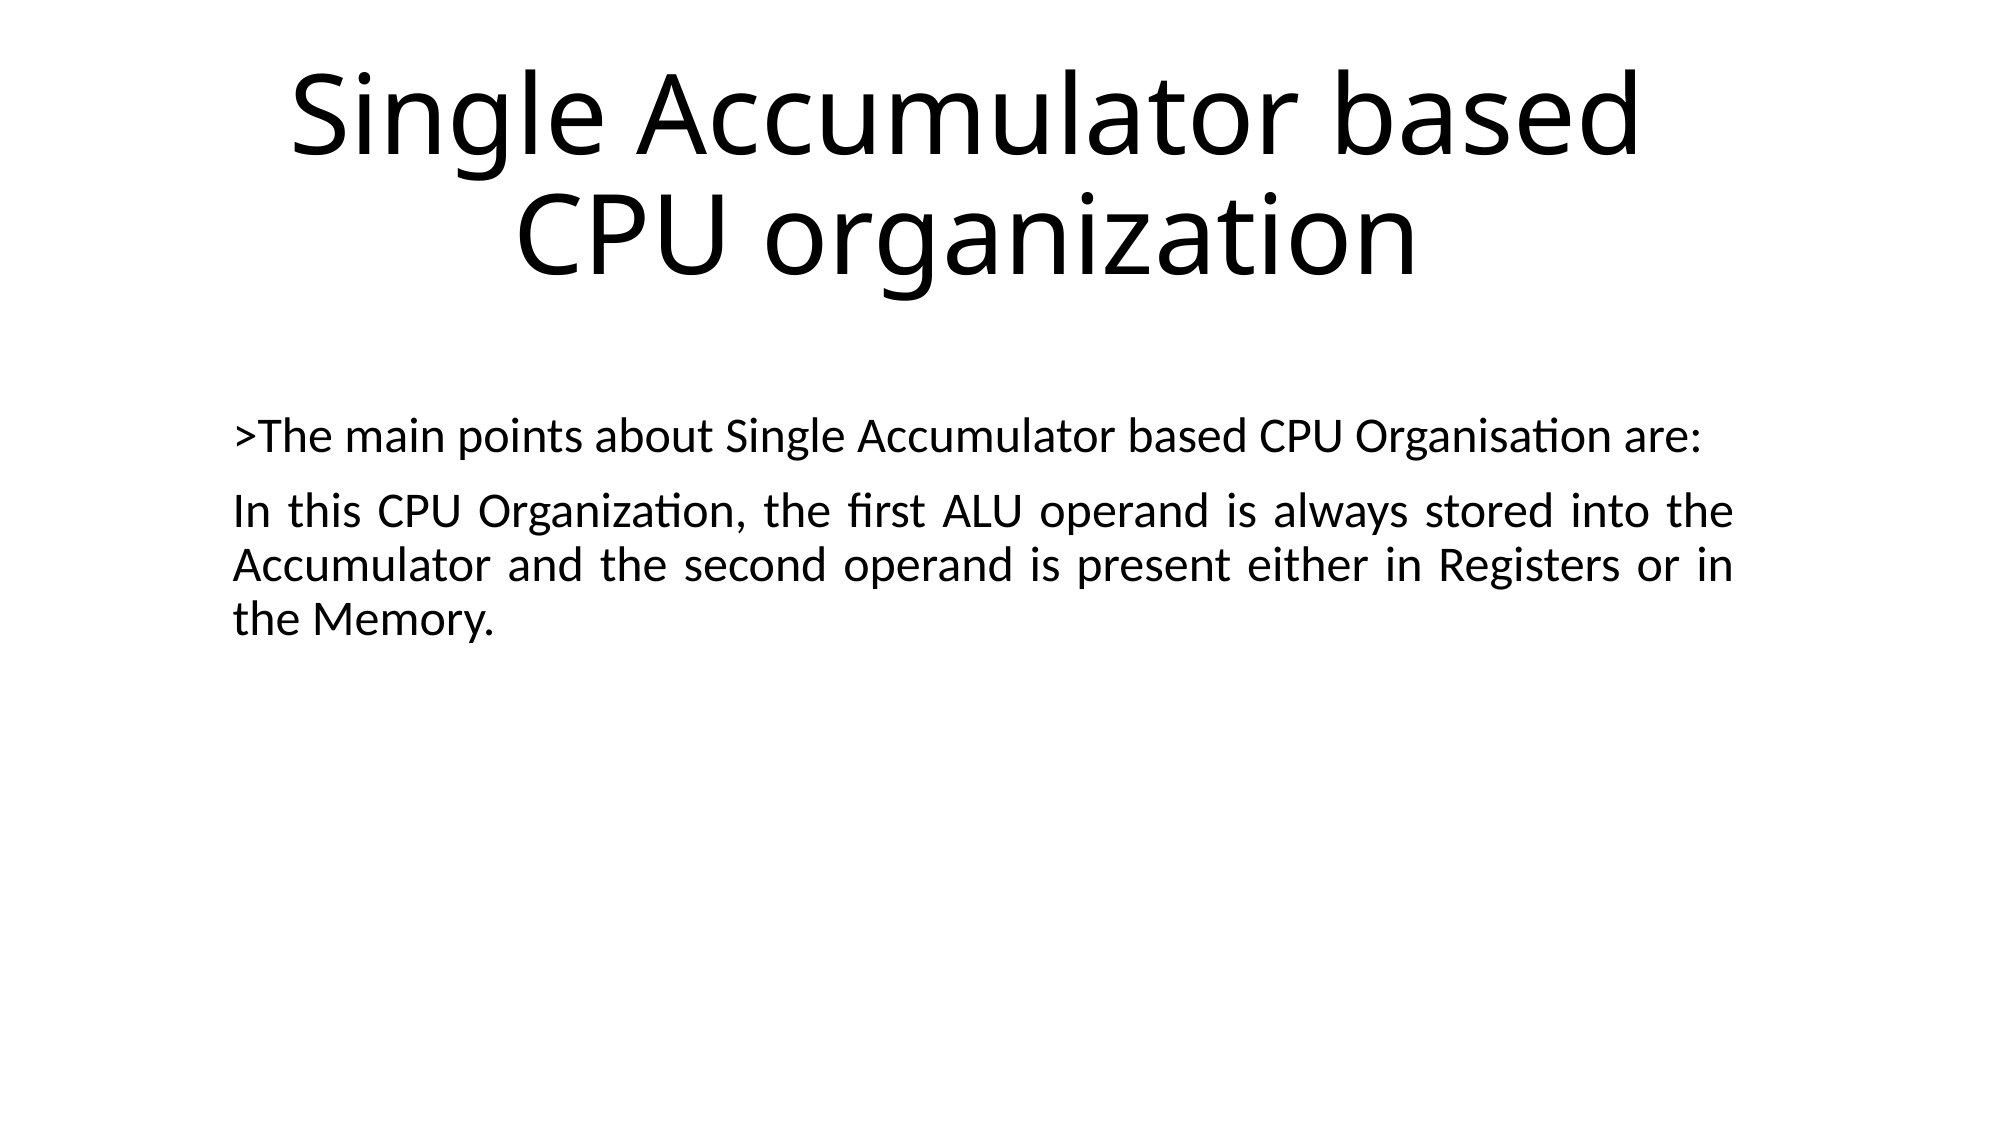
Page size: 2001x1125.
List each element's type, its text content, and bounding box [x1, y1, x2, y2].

title Single Accumulator based CPU organization [217, 47, 1718, 320]
subtitle >The main points about Single Accumulator based CPU Organisation are: In this CPU Organization, the first ALU operand is always stored into the Accumulator and the second operand is present either in Registers or in the Memory. [217, 320, 1750, 1077]
